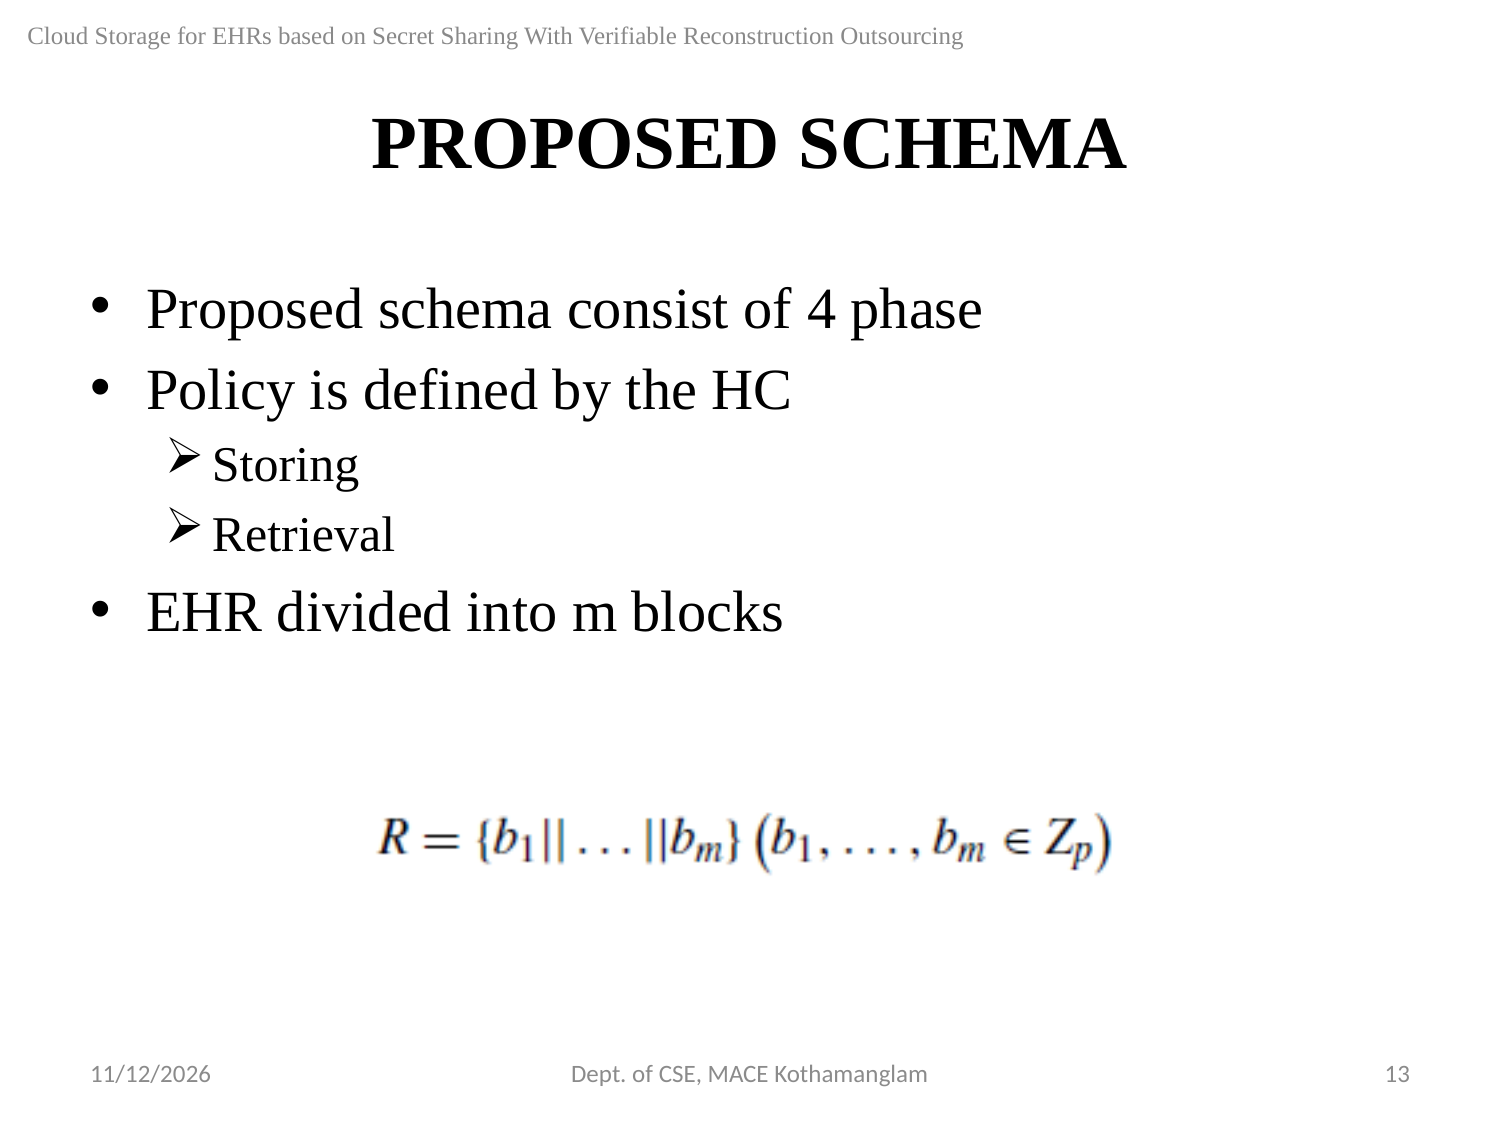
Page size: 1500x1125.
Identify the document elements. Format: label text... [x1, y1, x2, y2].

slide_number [75, 1042, 425, 1103]
title PROPOSED SCHEMA [75, 45, 1425, 233]
footer Dept. of CSE, MACE Kothamanglam [512, 1042, 988, 1103]
text_box Cloud Storage for EHRs based on Secret Sharing With Verifiable Reconstruction Outsourcing [12, 12, 1263, 58]
list Proposed schema consist of 4 phase Policy is defined by the HC Storing Retrieval EHR divided into m blocks [75, 262, 1425, 1005]
picture [324, 787, 1126, 895]
slide_number 13 [1074, 1042, 1425, 1103]
